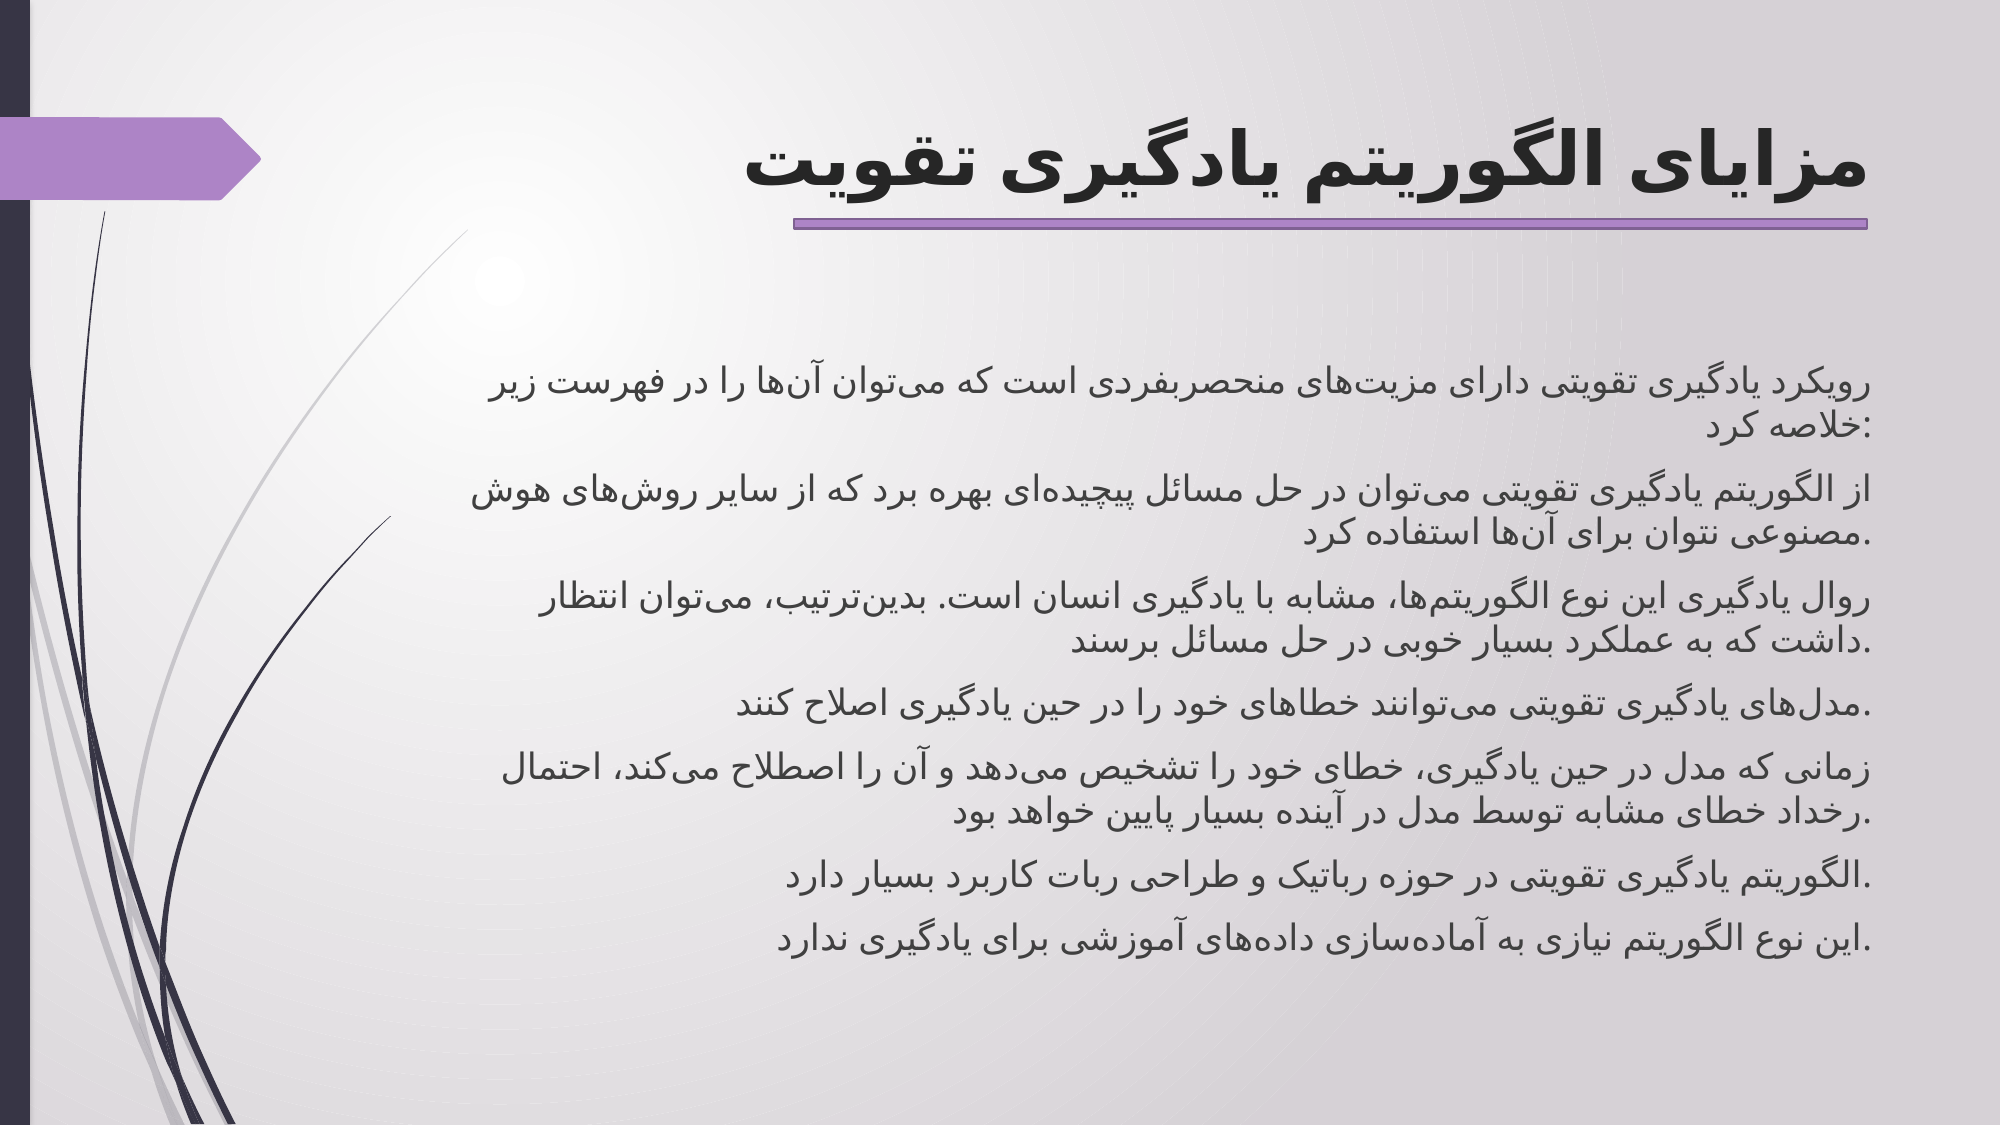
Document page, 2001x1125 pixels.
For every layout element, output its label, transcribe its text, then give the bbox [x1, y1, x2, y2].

text_box [793, 218, 1868, 230]
title مزایای الگوریتم یادگیری تقویت [425, 102, 1888, 313]
list رویکرد یادگیری تقویتی دارای مزیت‌های منحصربفردی است که می‌توان آن‌ها را در فهرست زیر خلاصه کرد: از الگوریتم یادگیری تقویتی می‌توان در حل مسائل پیچیده‌ای بهره برد که از سایر روش‌های هوش مصنوعی نتوان برای آن‌ها استفاده کرد. روال یادگیری این نوع الگوریتم‌ها، مشابه با یادگیری انسان است. بدین‌ترتیب، می‌توان انتظار داشت که به عملکرد بسیار خوبی در حل مسائل برسند. مدل‌های یادگیری تقویتی می‌توانند خطاهای خود را در حین یادگیری اصلاح کنند. زمانی که مدل در حین یادگیری، خطای خود را تشخیص می‌دهد و آن را اصطلاح می‌کند، احتمال رخداد خطای مشابه توسط مدل در آینده بسیار پایین خواهد بود. الگوریتم یادگیری تقویتی در حوزه رباتیک و طراحی ربات کاربرد بسیار دارد. این نوع الگوریتم نیازی به آماده‌سازی داده‌های آموزشی برای یادگیری ندارد. [424, 350, 1888, 970]
